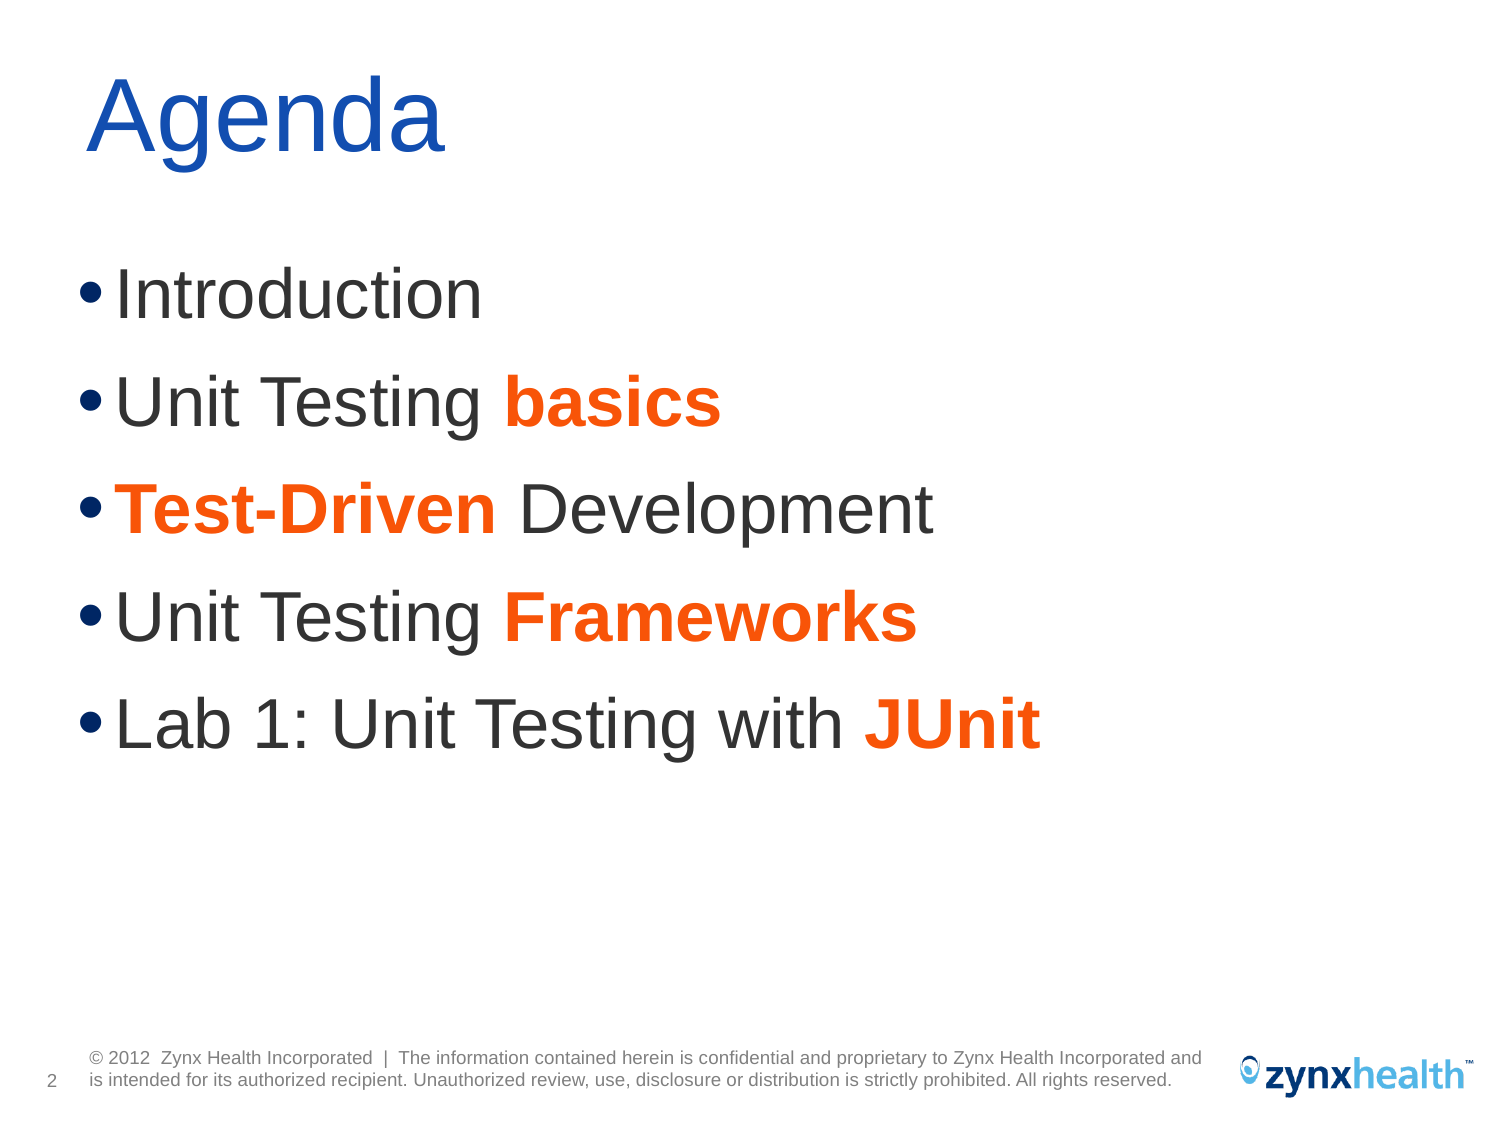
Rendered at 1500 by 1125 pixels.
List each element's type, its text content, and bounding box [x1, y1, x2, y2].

picture [1234, 1051, 1483, 1102]
list Introduction Unit Testing basics Test-Driven Development Unit Testing Frameworks Lab 1: Unit Testing with JUnit [62, 249, 1413, 993]
title Agenda [71, 73, 1422, 162]
